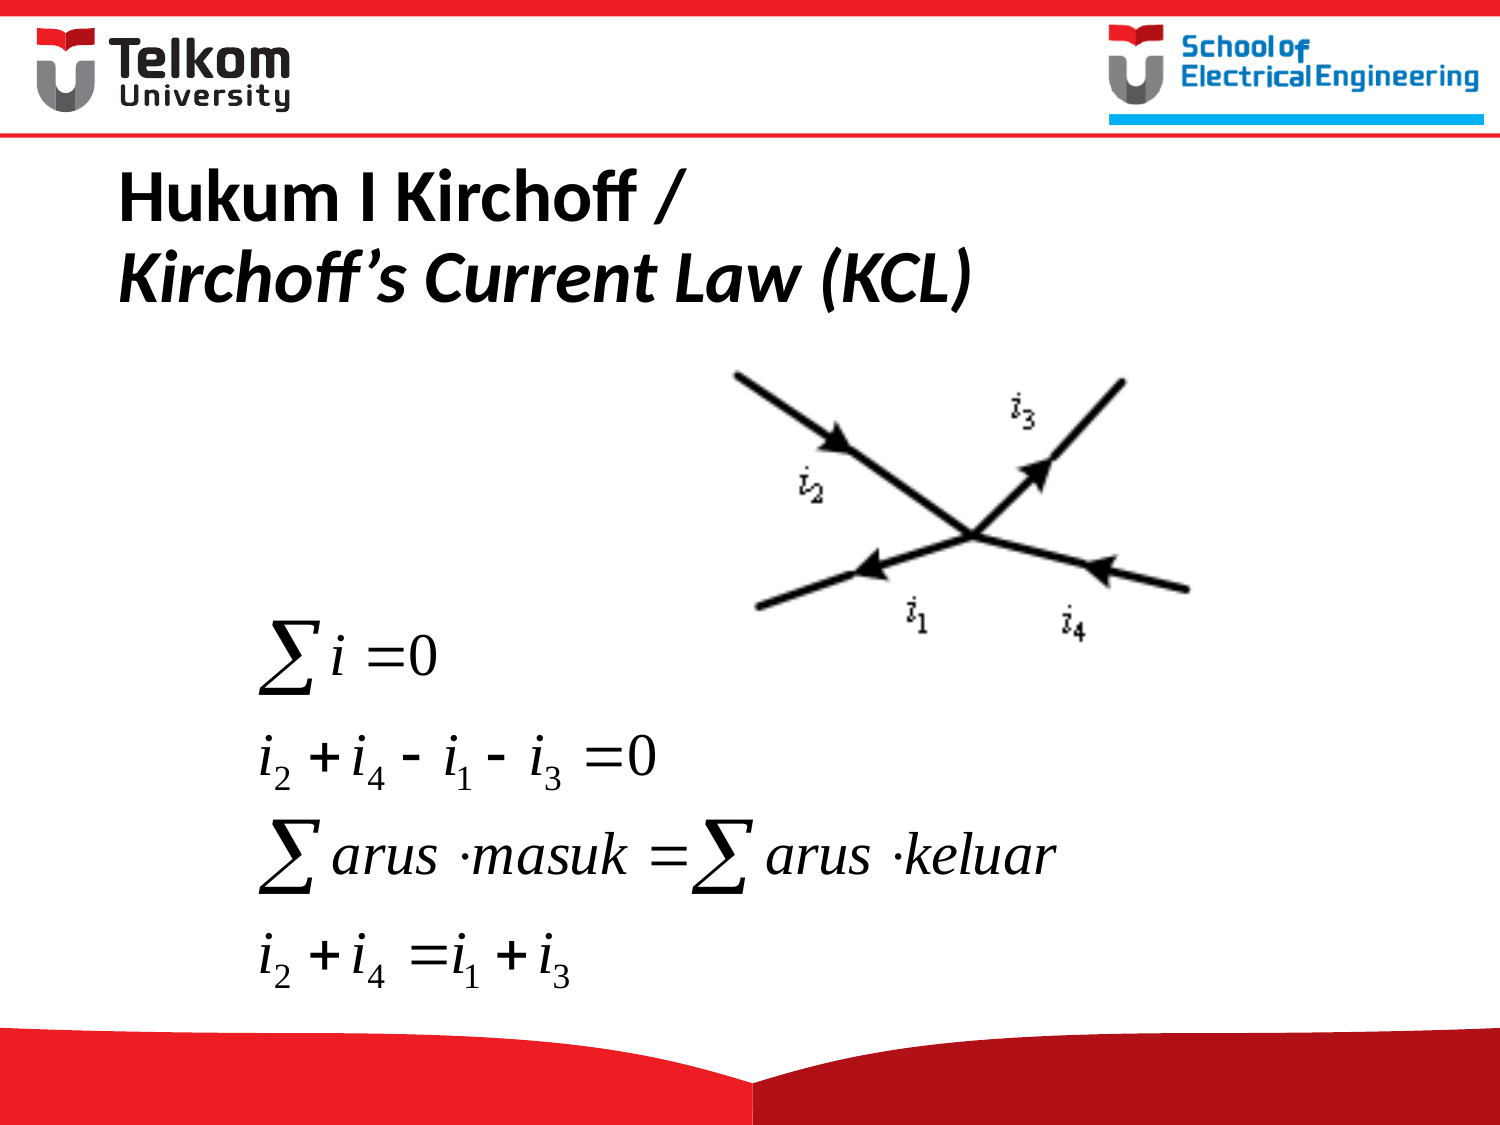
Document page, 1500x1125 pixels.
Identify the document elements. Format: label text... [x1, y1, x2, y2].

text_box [249, 608, 1075, 1004]
text_box Hukum I Kirchoff / Kirchoff’s Current Law (KCL) [103, 199, 1397, 276]
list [699, 337, 1250, 688]
picture [1100, 24, 1484, 125]
